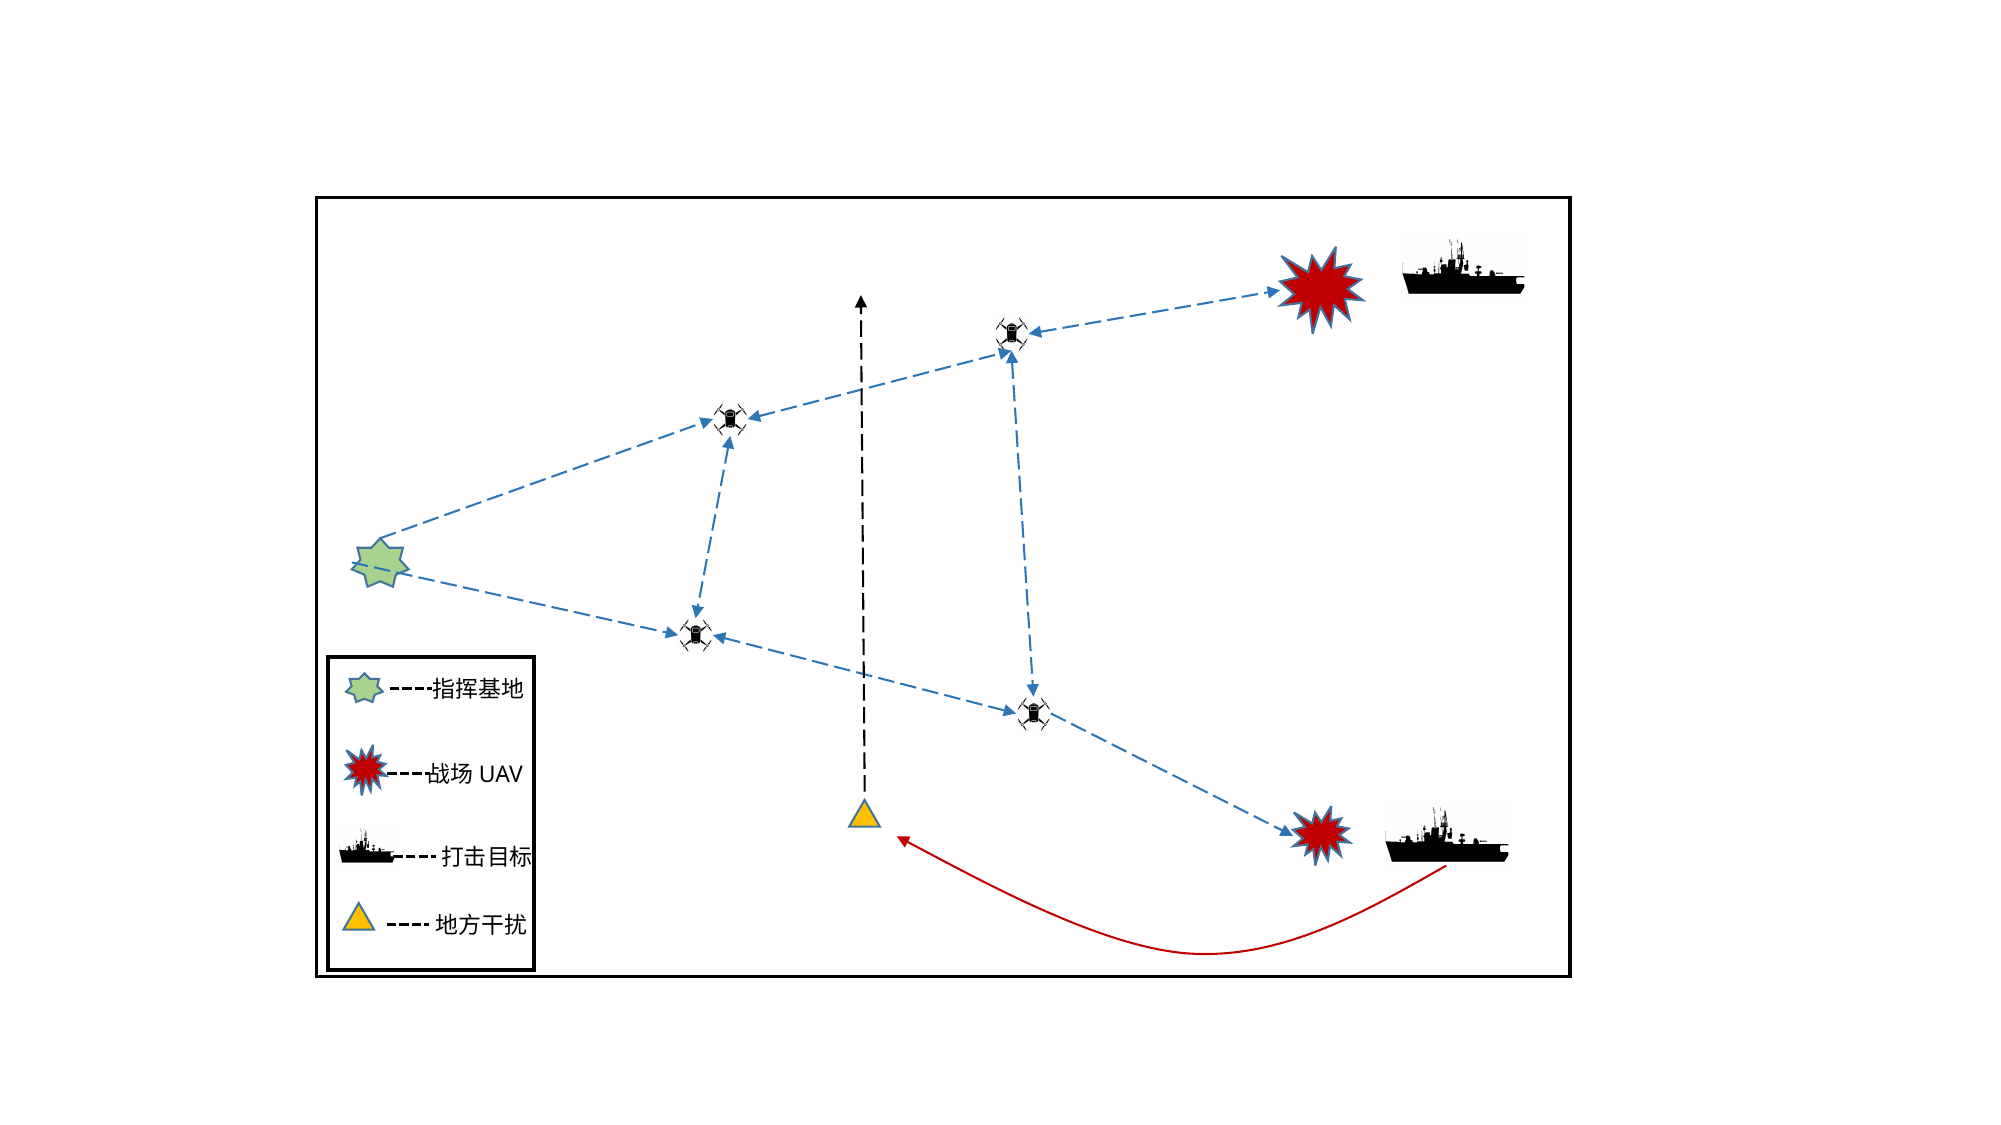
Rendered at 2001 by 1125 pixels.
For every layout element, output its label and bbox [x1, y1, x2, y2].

text_box [316, 197, 1571, 977]
